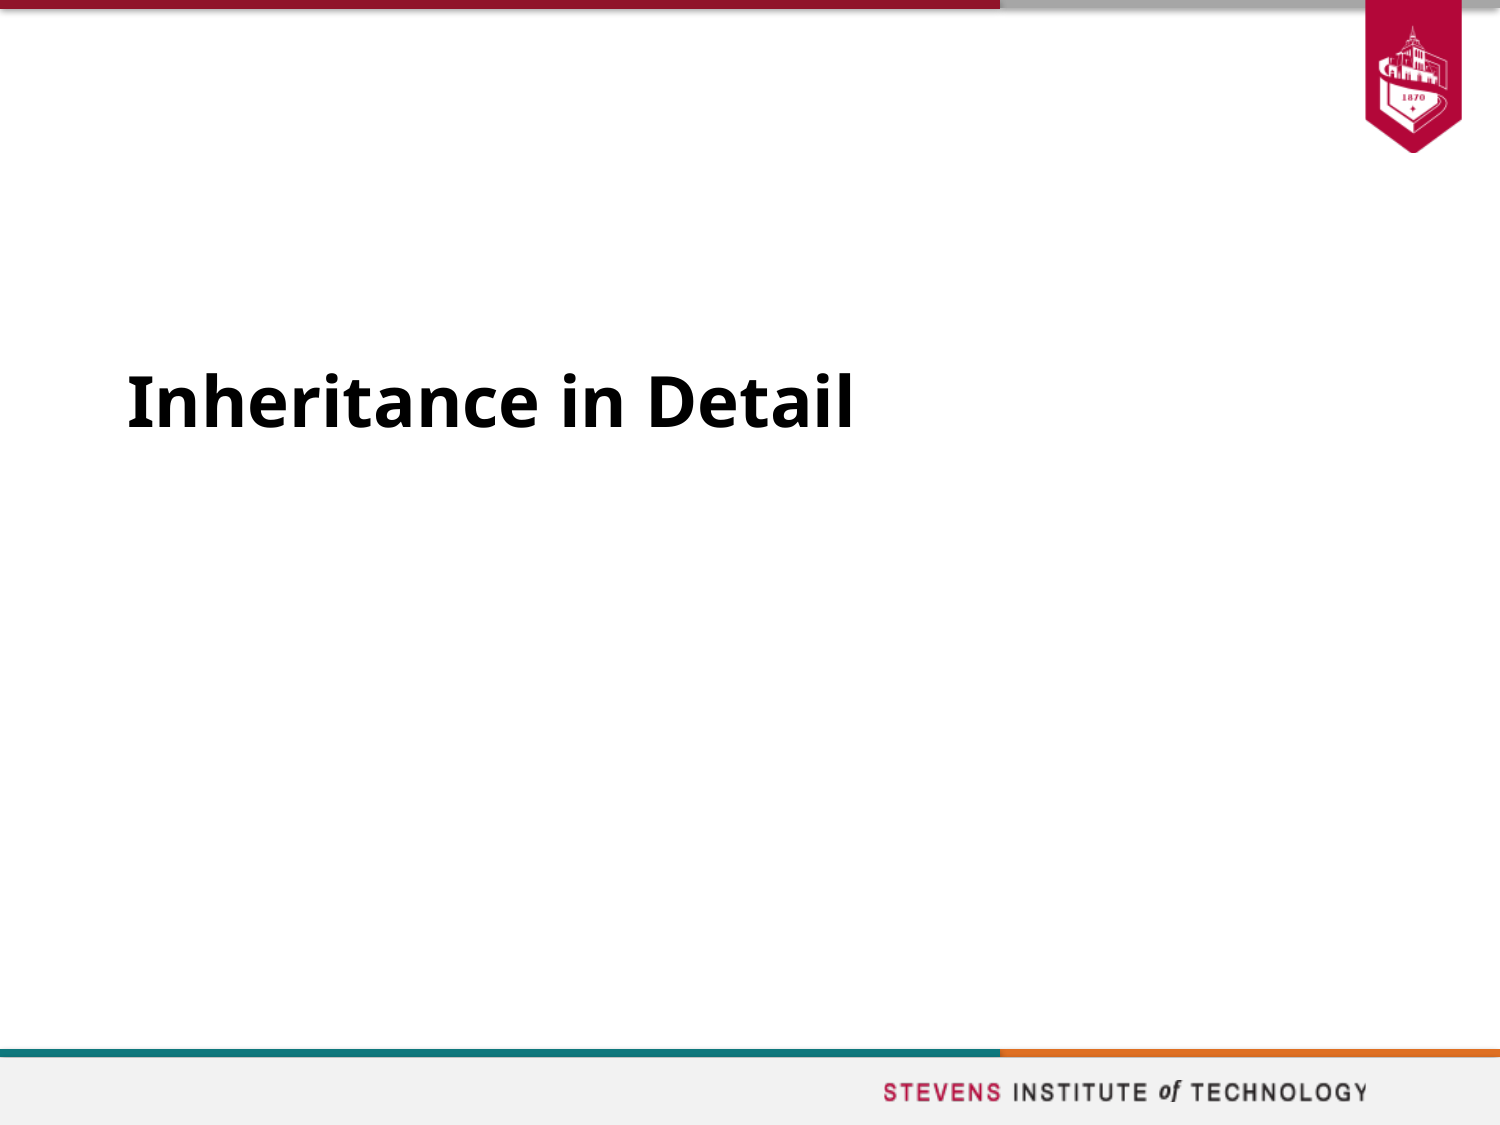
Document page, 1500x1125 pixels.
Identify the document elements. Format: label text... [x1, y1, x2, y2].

title Inheritance in Detail [112, 349, 1388, 591]
